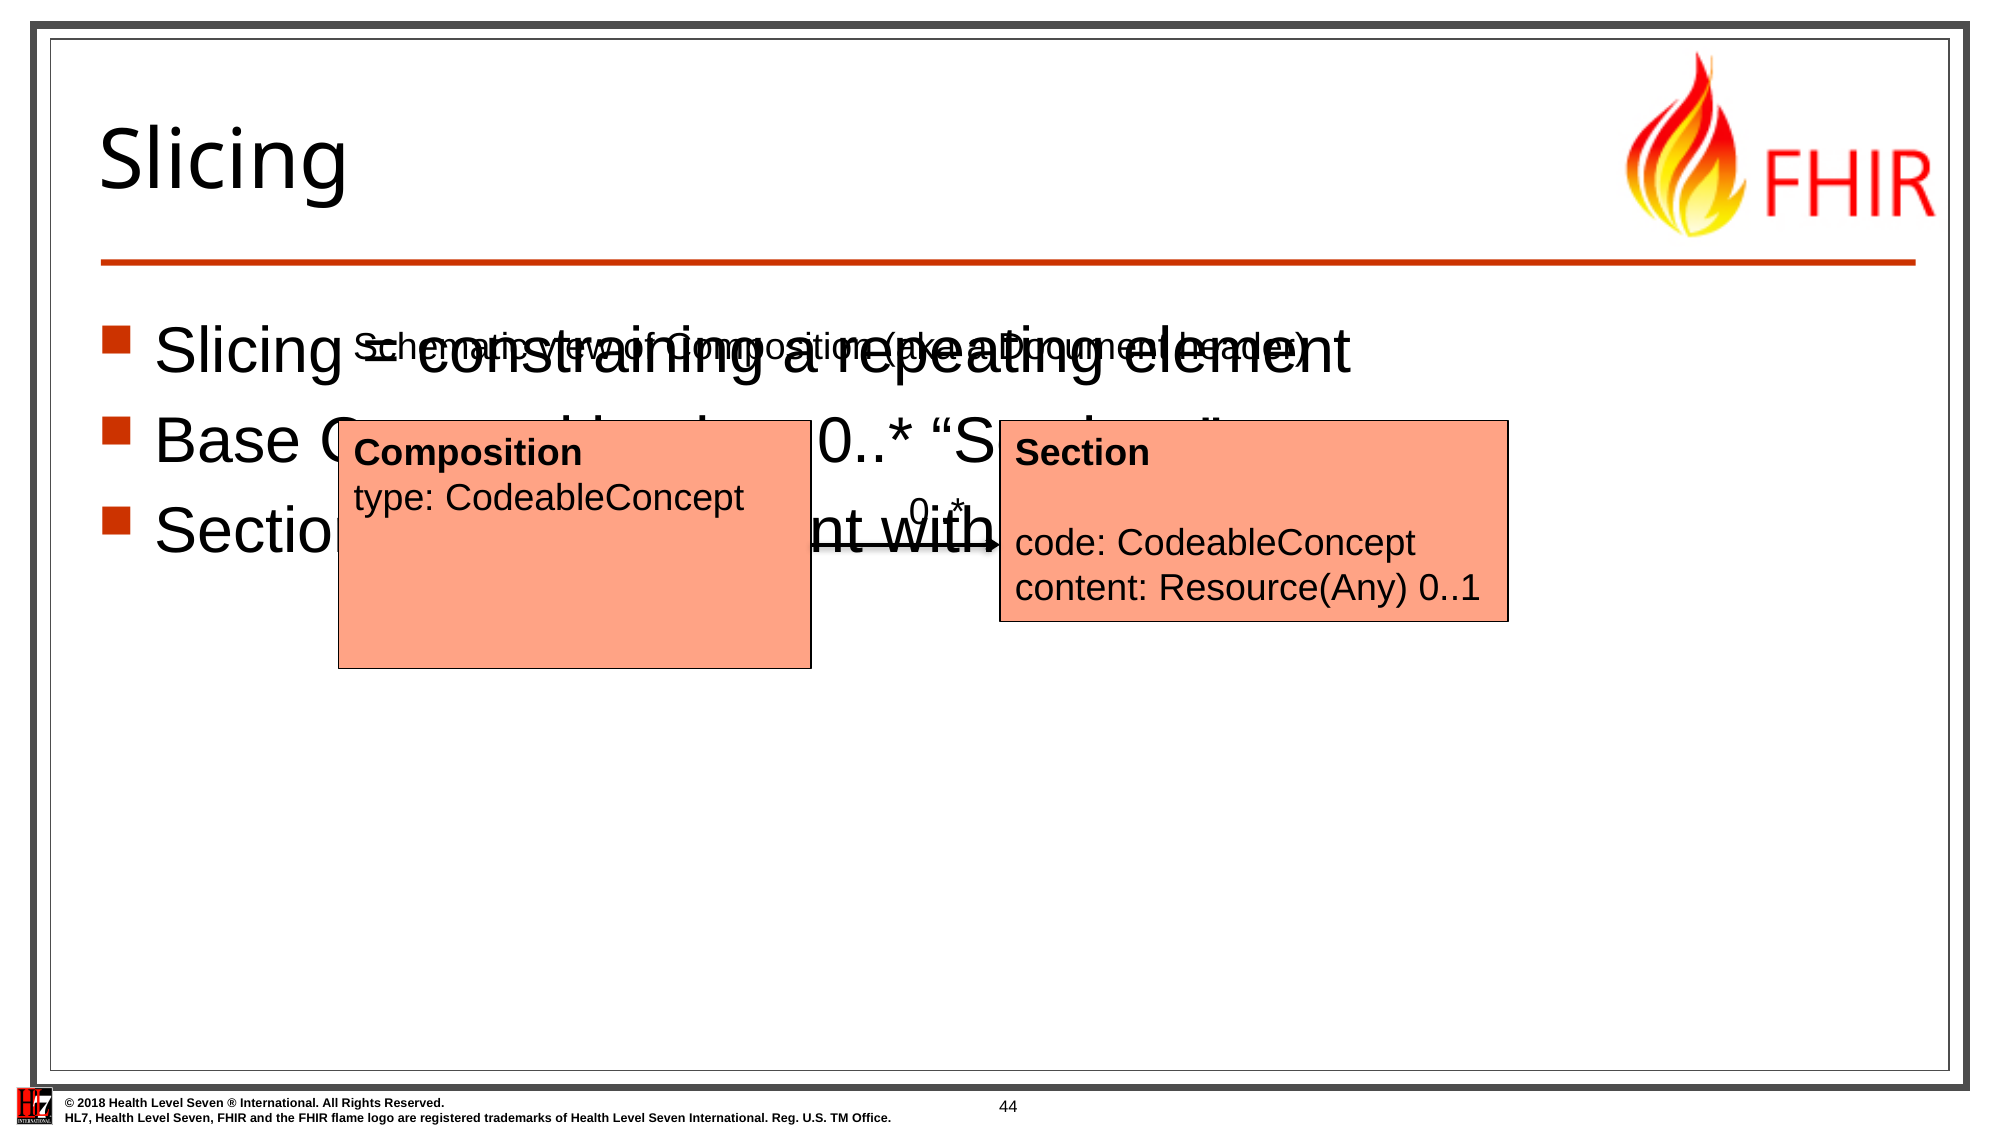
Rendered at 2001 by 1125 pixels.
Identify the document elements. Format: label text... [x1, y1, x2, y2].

text_box 0..* [894, 479, 981, 540]
picture [1613, 41, 1948, 247]
text_box Composition type: CodeableConcept [338, 420, 811, 669]
list Slicing = constraining a repeating element Base Composition has 0..* “Sections” Section has 0..1 element with content [83, 299, 1917, 1026]
text_box Section code: CodeableConcept content: Resource(Any) 0..1 [999, 420, 1508, 622]
title Slicing [83, 77, 1614, 213]
picture [16, 1087, 53, 1125]
slide_number 44 [949, 1087, 1067, 1125]
text_box Schematic view of Composition (aka a Document header) [338, 314, 1473, 375]
